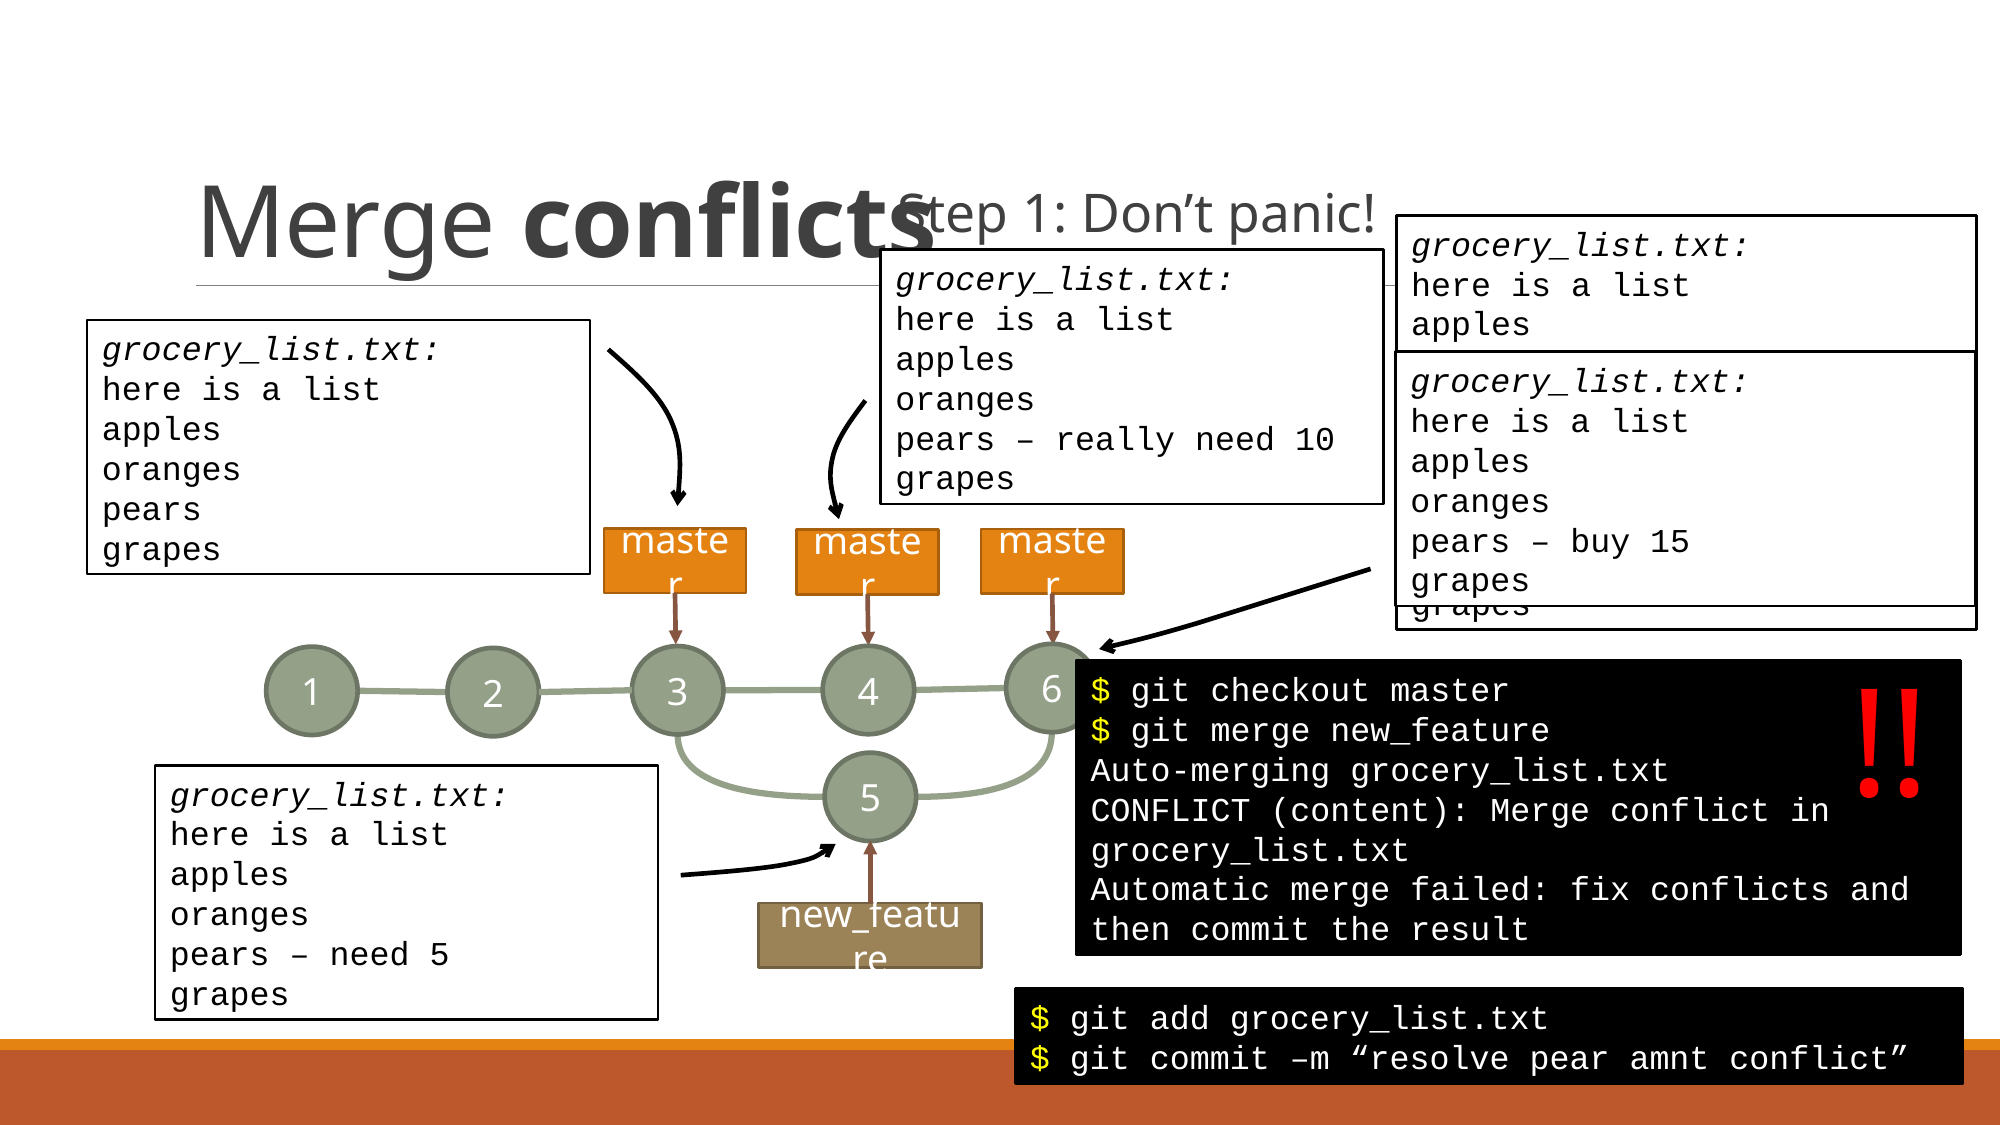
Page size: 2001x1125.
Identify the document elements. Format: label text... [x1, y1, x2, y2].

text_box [796, 529, 940, 647]
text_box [677, 733, 983, 969]
text_box grocery_list.txt: here is a list apples oranges pears grapes [86, 319, 591, 575]
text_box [913, 687, 977, 731]
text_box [830, 249, 1385, 520]
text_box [603, 527, 747, 645]
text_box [991, 742, 1053, 798]
title Merge conflicts [180, 47, 1830, 285]
text_box $ git add grocery_list.txt $ git commit –m “resolve pear amnt conflict” [1014, 987, 1964, 1085]
text_box grocery_list.txt: here is a list apples oranges pears – buy 15 grapes [1394, 350, 1977, 607]
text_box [265, 645, 724, 737]
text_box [1075, 638, 1961, 959]
text_box grocery_list.txt: here is a list apples oranges <<<<<<< HEAD pears – really need 10 ======= pears – need 5 >>>>>>> new_feature grapes [1395, 214, 1978, 631]
text_box 4 [821, 655, 916, 731]
list Step 1: Don’t panic! [897, 179, 1459, 287]
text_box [980, 528, 1372, 733]
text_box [154, 764, 837, 1024]
text_box [607, 348, 686, 506]
